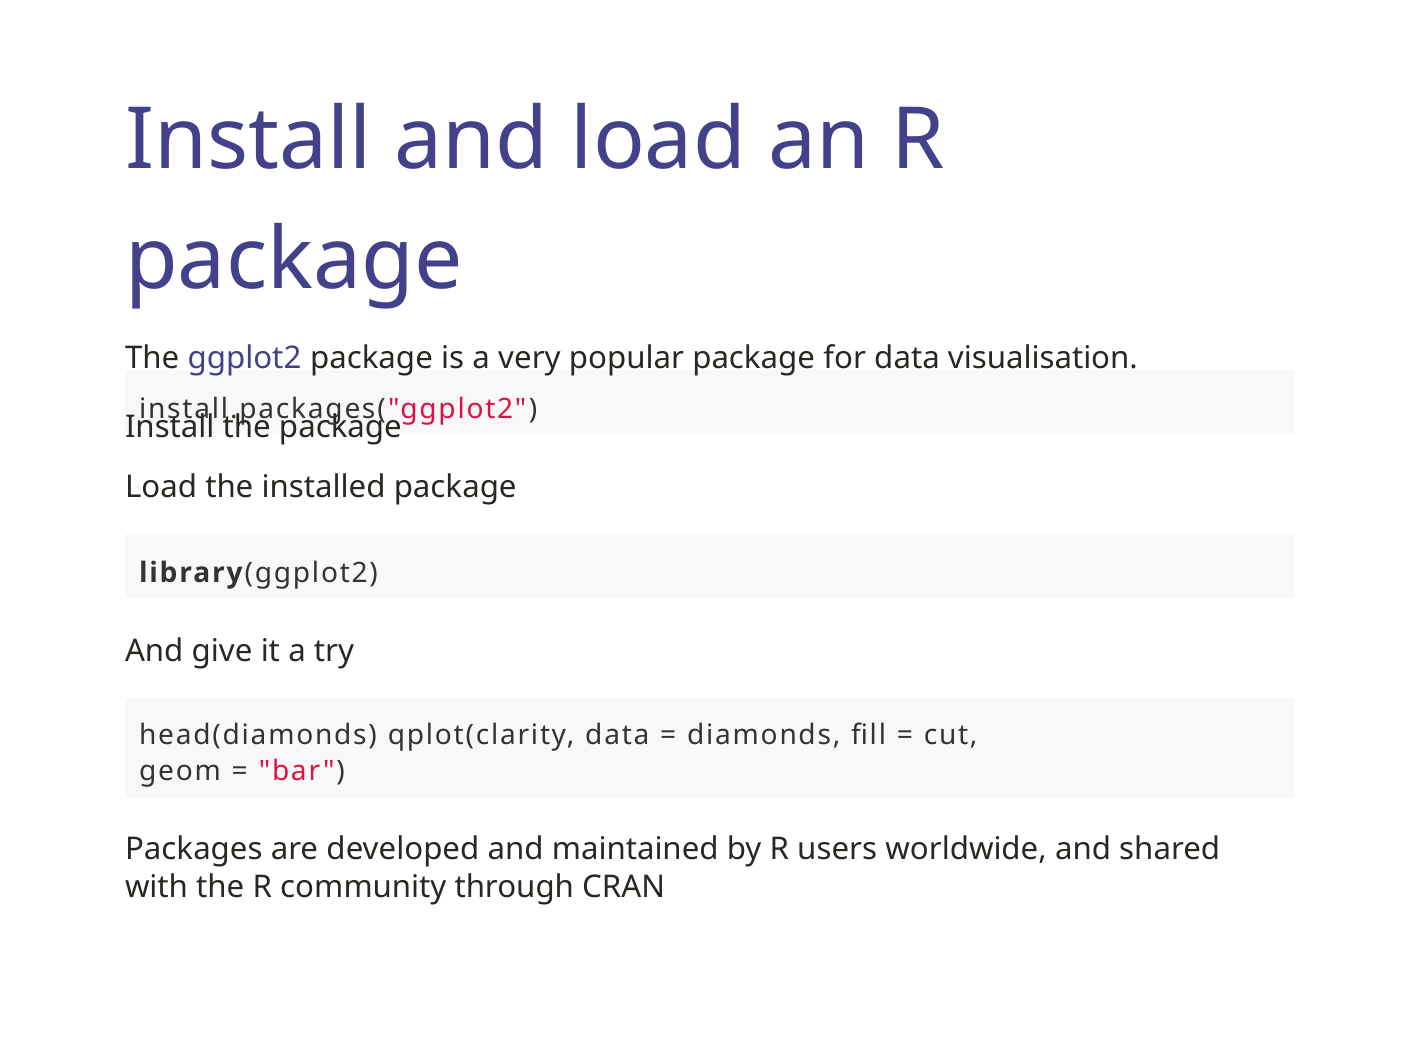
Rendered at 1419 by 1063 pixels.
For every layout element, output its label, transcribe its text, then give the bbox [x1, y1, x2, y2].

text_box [124, 370, 1294, 435]
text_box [124, 534, 1294, 599]
text_box Install and load an R package The ggplot2 package is a very popular package for data visualisation. Install the package [125, 65, 1171, 369]
text_box And give it a try [125, 623, 368, 668]
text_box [124, 698, 1294, 799]
text_box Load the installed package [124, 459, 529, 504]
text_box Packages are developed and maintained by R users worldwide, and shared with the R community through CRAN [125, 828, 1261, 904]
